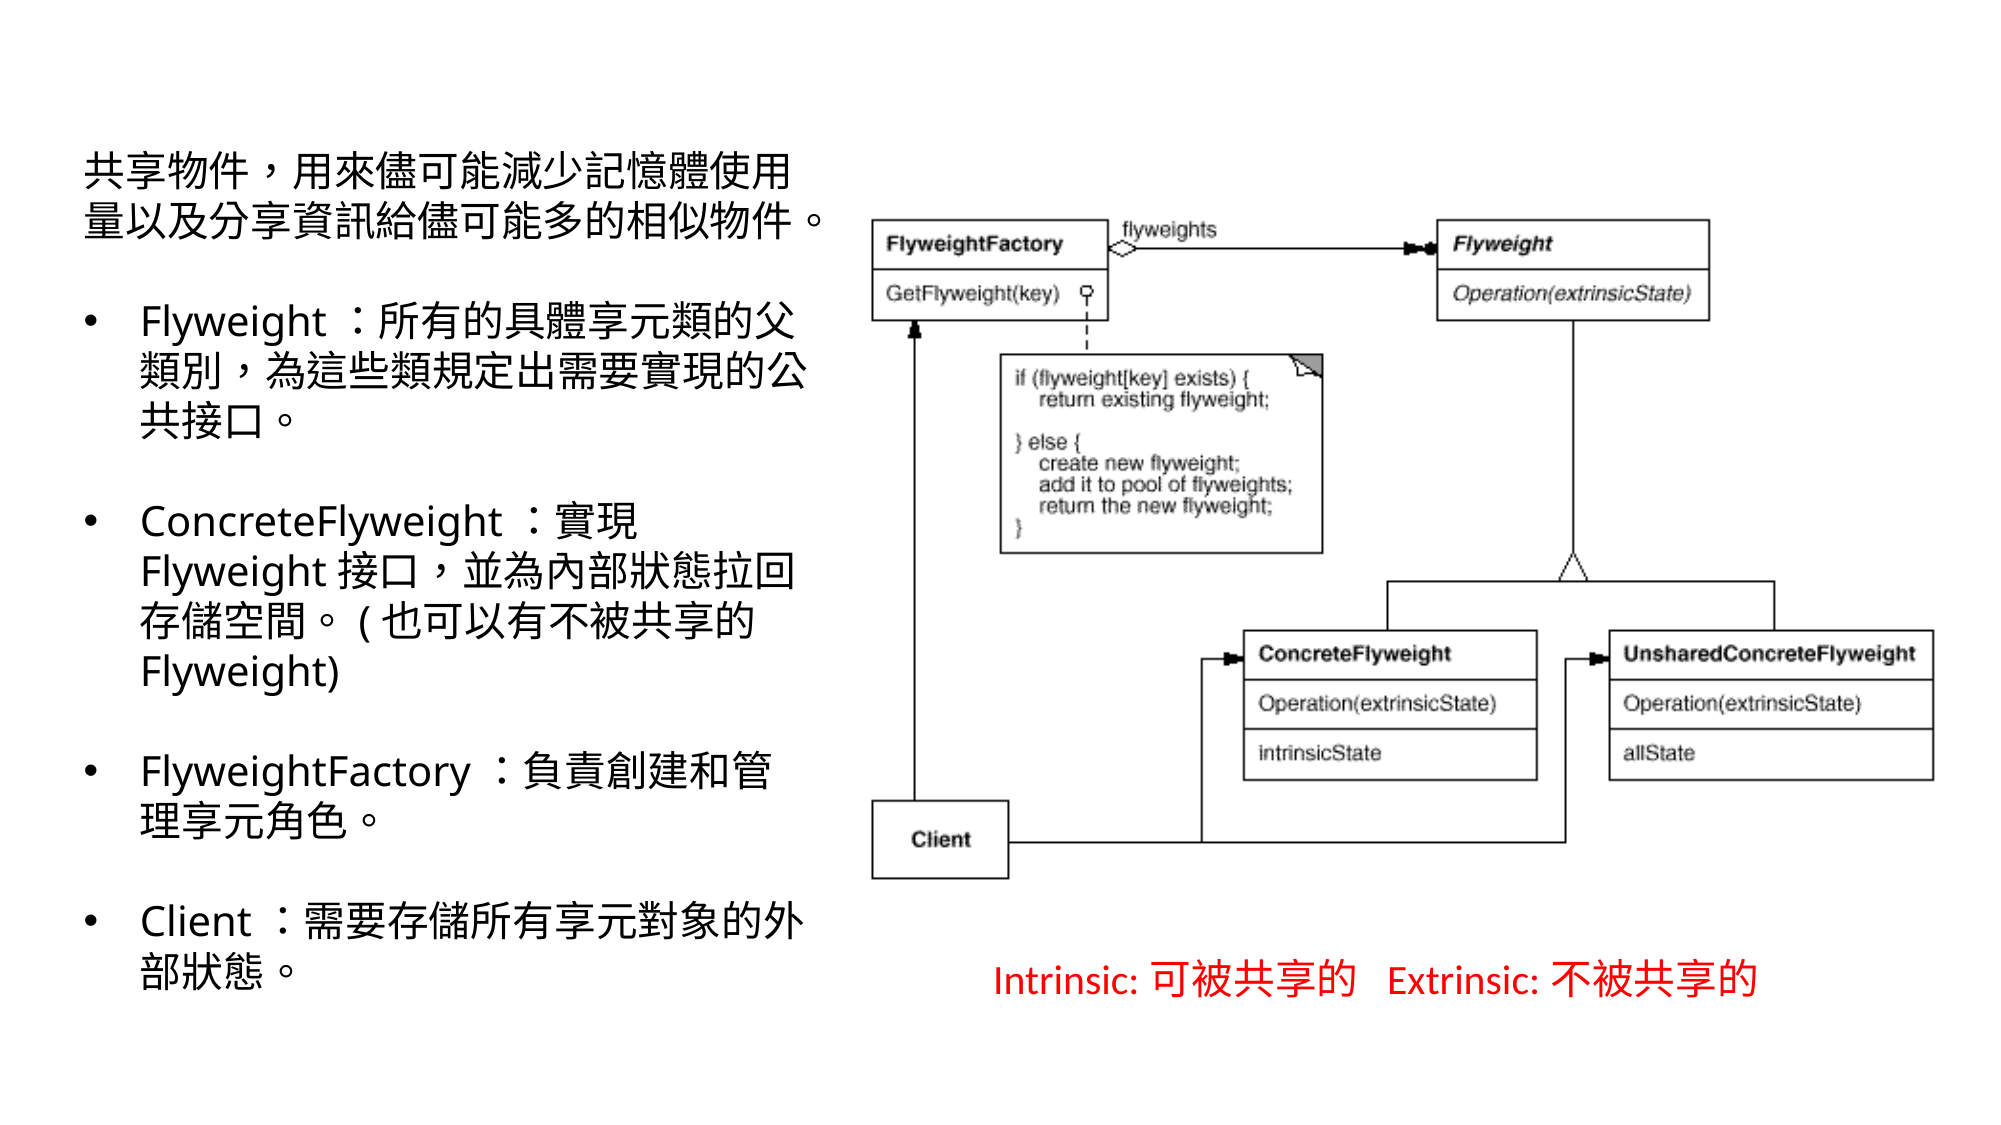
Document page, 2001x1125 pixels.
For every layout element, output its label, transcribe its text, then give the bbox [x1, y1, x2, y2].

picture [826, 195, 1971, 893]
text_box Intrinsic:可被共享的 Extrinsic:不被共享的 [978, 945, 1819, 1011]
text_box 共享物件，用來儘可能減少記憶體使用量以及分享資訊給儘可能多的相似物件。 Flyweight：所有的具體享元類的父類別，為這些類規定出需要實現的公共接口。 ConcreteFlyweight：實現Flyweight接口，並為內部狀態拉回存儲空間。(也可以有不被共享的Flyweight) FlyweightFactory：負責創建和管理享元角色。 Client：需要存儲所有享元對象的外部狀態。 [68, 137, 827, 1003]
